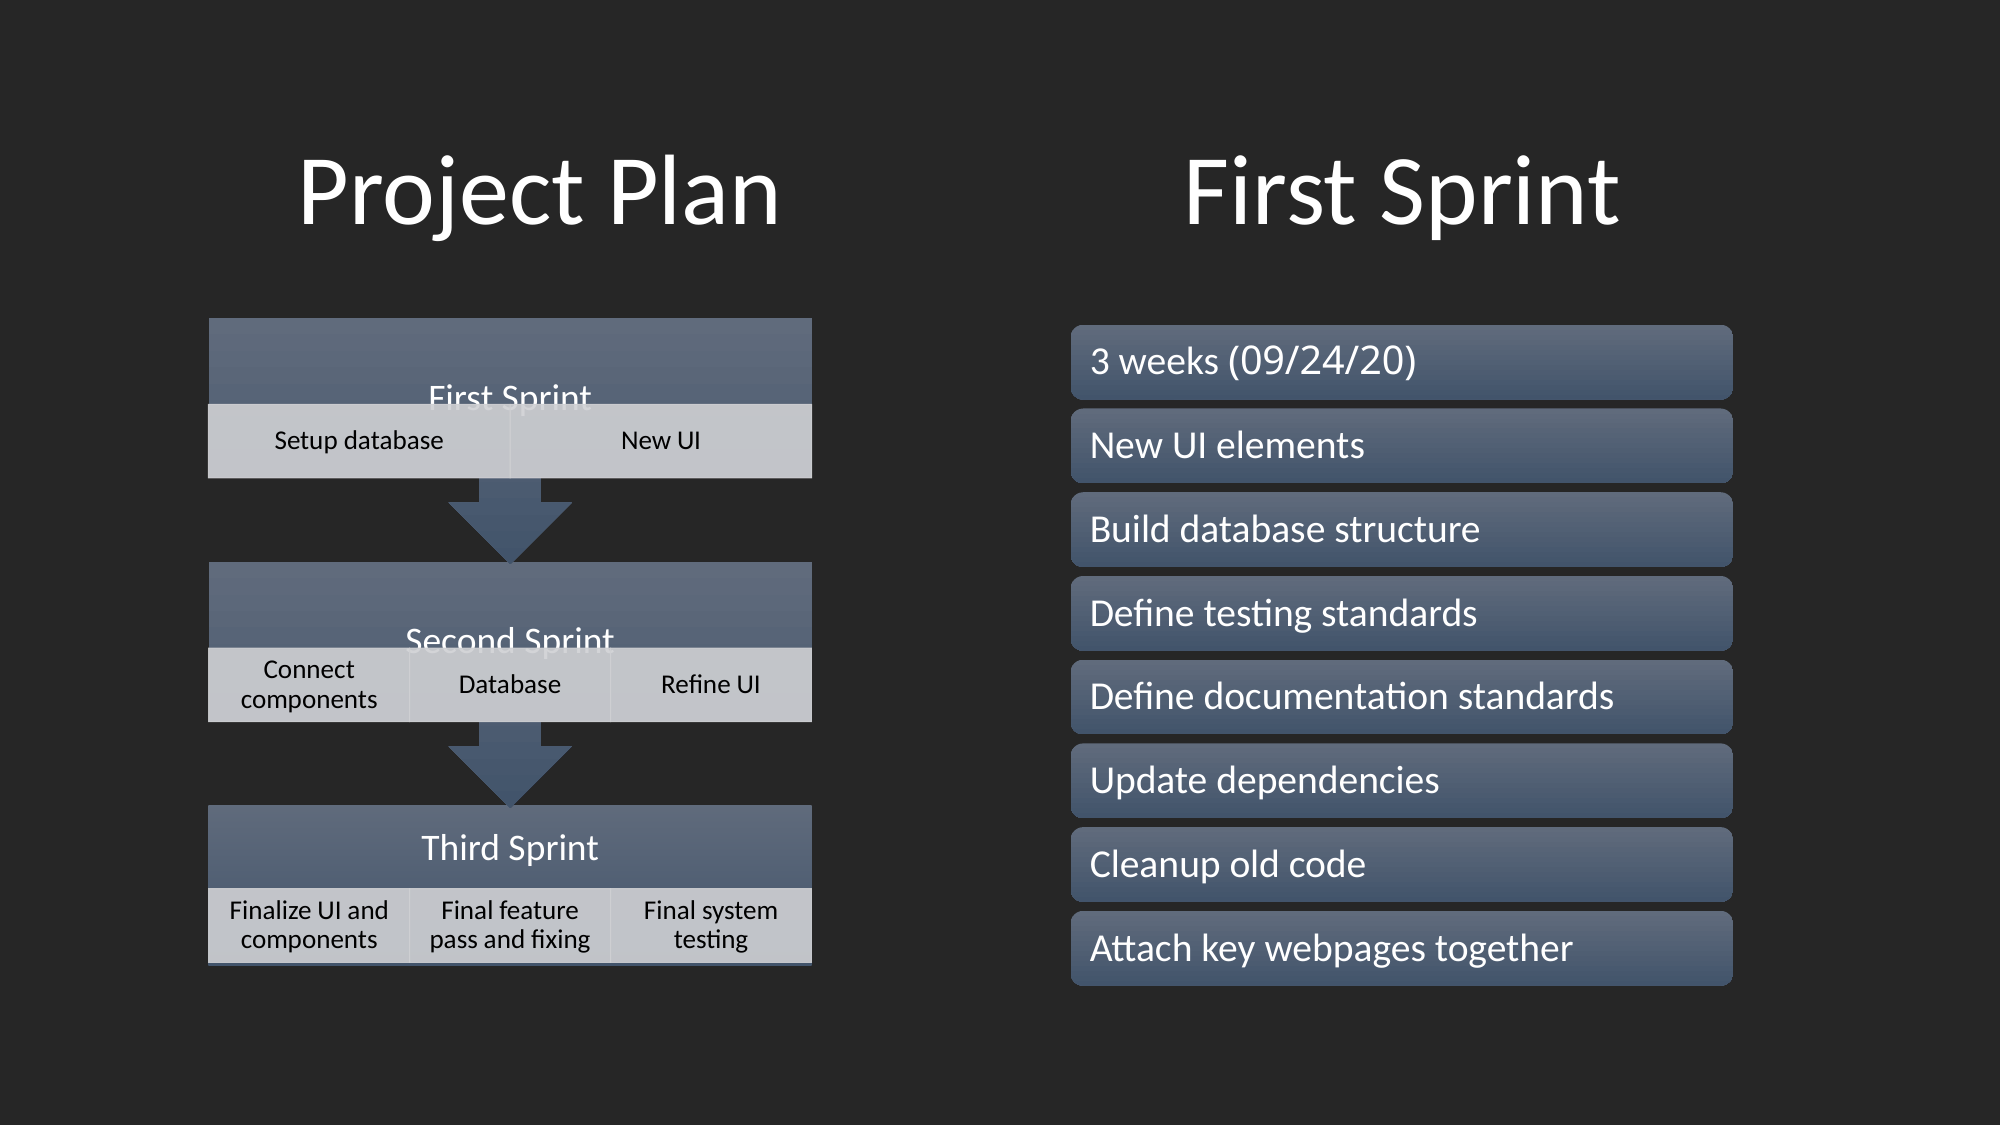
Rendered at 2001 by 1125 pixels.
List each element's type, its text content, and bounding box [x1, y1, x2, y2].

text_box First Sprint [1078, 117, 1727, 253]
text_box Project Plan [219, 117, 862, 253]
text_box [1070, 317, 1734, 993]
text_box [208, 317, 812, 966]
